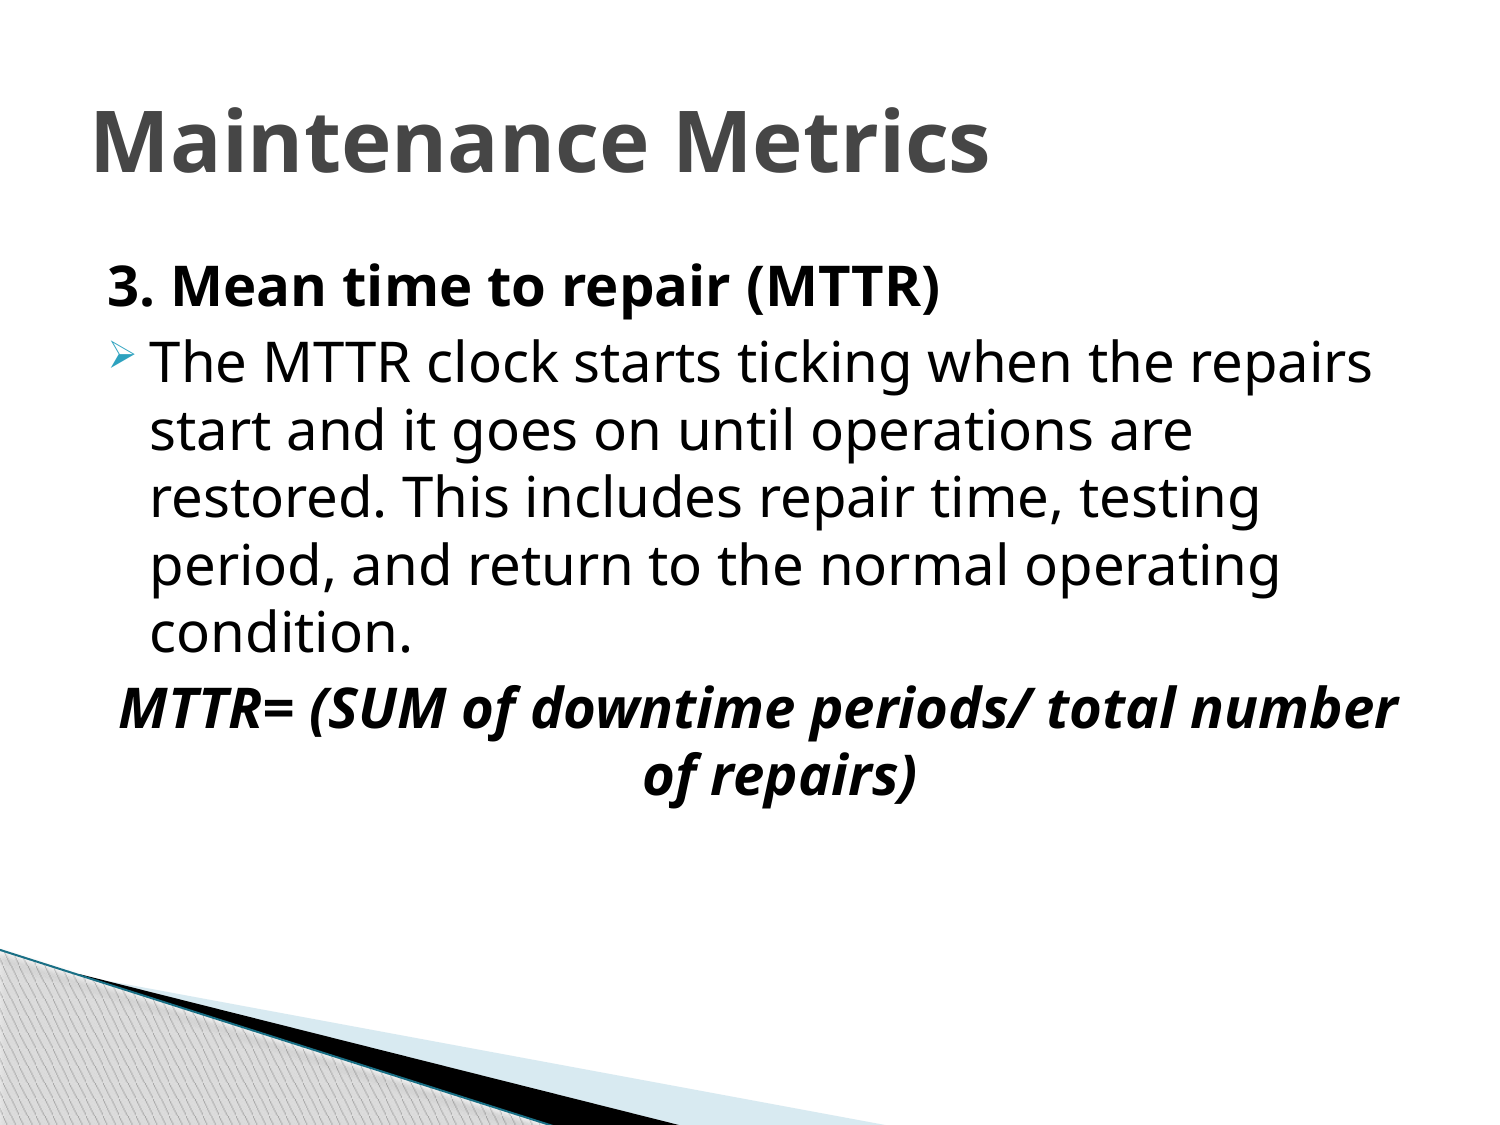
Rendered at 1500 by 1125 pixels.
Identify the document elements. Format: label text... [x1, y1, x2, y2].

title Maintenance Metrics [75, 45, 1425, 233]
list 3. Mean time to repair (MTTR) The MTTR clock starts ticking when the repairs start and it goes on until operations are restored. This includes repair time, testing period, and return to the normal operating condition. MTTR= (SUM of downtime periods/ total number of repairs) [75, 243, 1425, 986]
